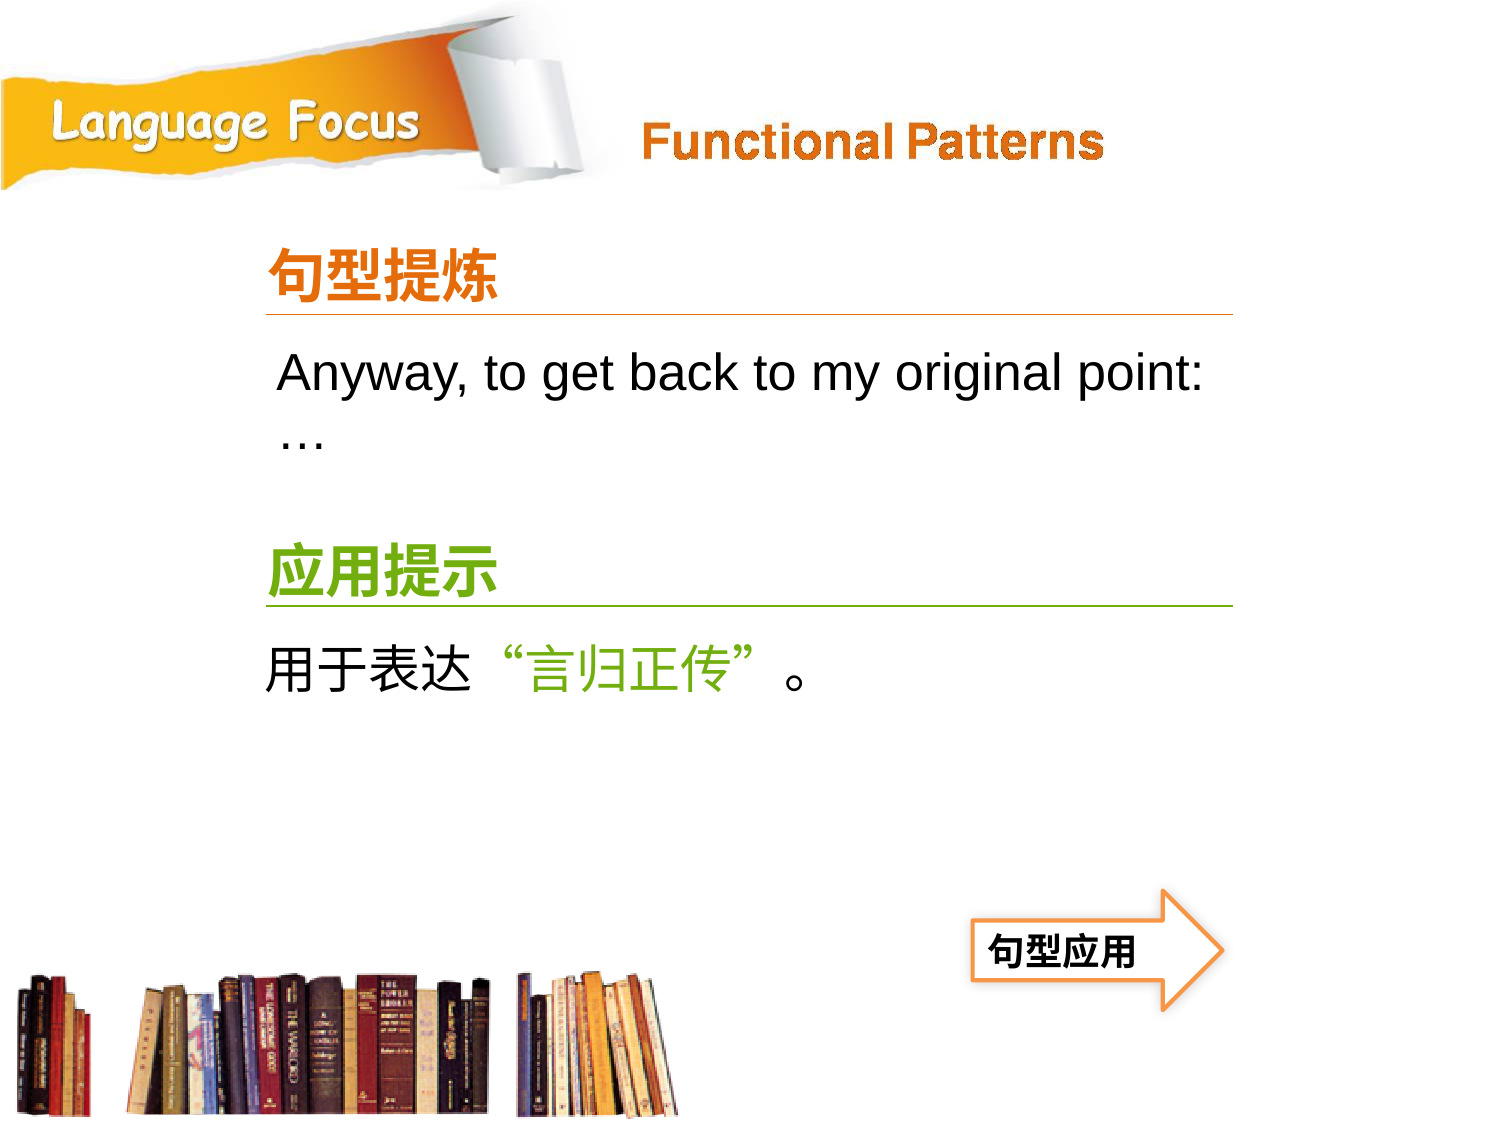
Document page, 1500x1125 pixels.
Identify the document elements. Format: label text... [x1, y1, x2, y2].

text_box 应用提示 [252, 527, 560, 612]
text_box Anyway, to get back to my original point:… [261, 335, 1243, 526]
picture [0, 963, 691, 1122]
text_box 句型提炼 [252, 231, 573, 317]
text_box 句型应用 [970, 888, 1225, 1013]
picture [0, 0, 1187, 192]
text_box 用于表达“言归正传”。 [249, 632, 1301, 706]
